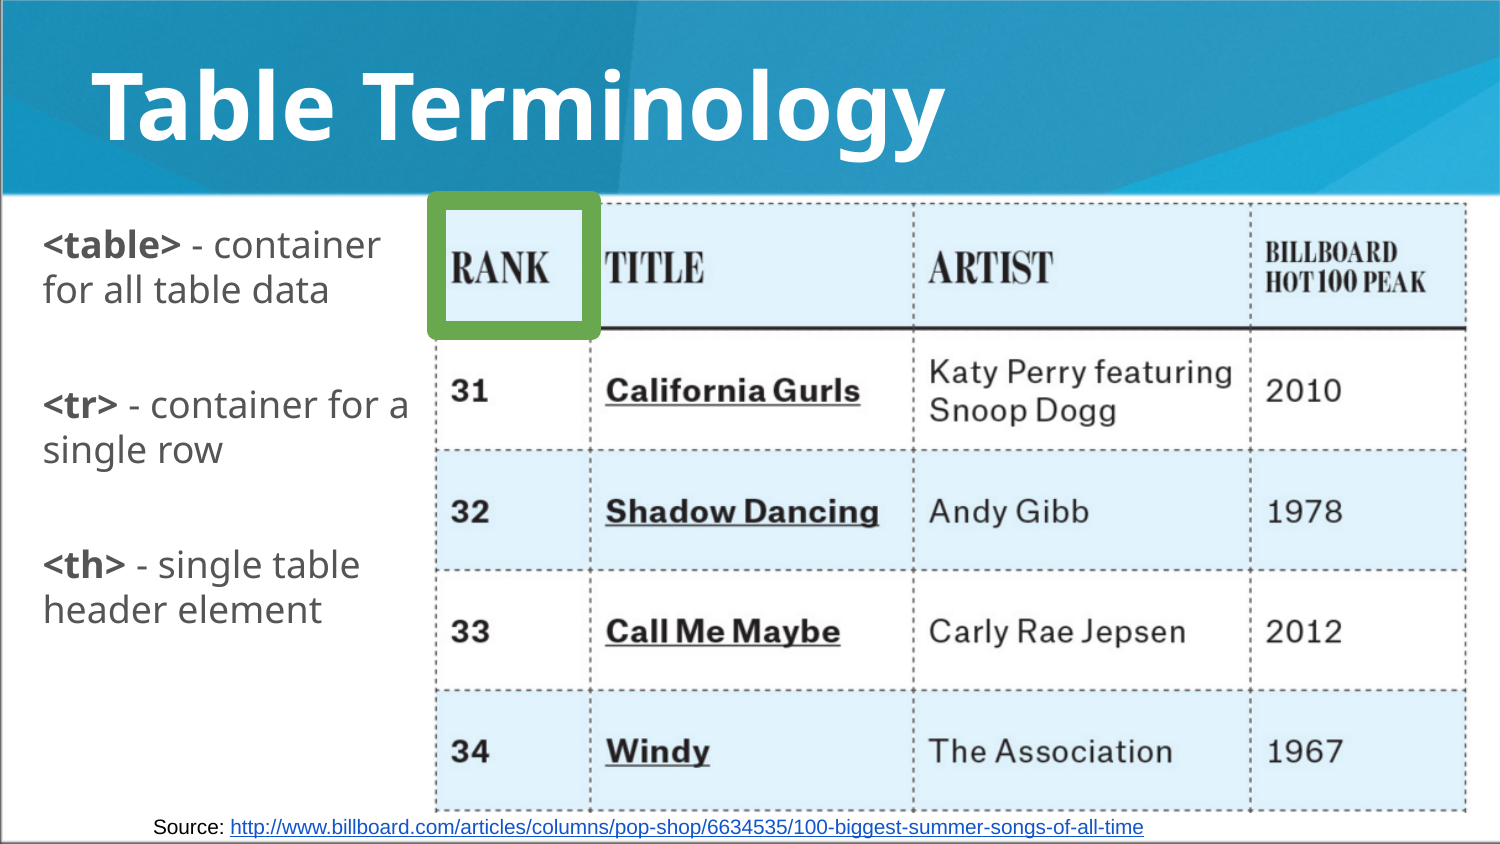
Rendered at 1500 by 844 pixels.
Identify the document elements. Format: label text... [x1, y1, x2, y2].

title Table Terminology [75, 33, 1425, 175]
picture [0, 0, 1500, 844]
text_box Source: http://www.billboard.com/articles/columns/pop-shop/6634535/100-biggest-summer-songs-of-all-time [138, 799, 1409, 828]
list <table> - container for all table data <tr> - container for a single row <th> - single table header element [27, 205, 426, 800]
